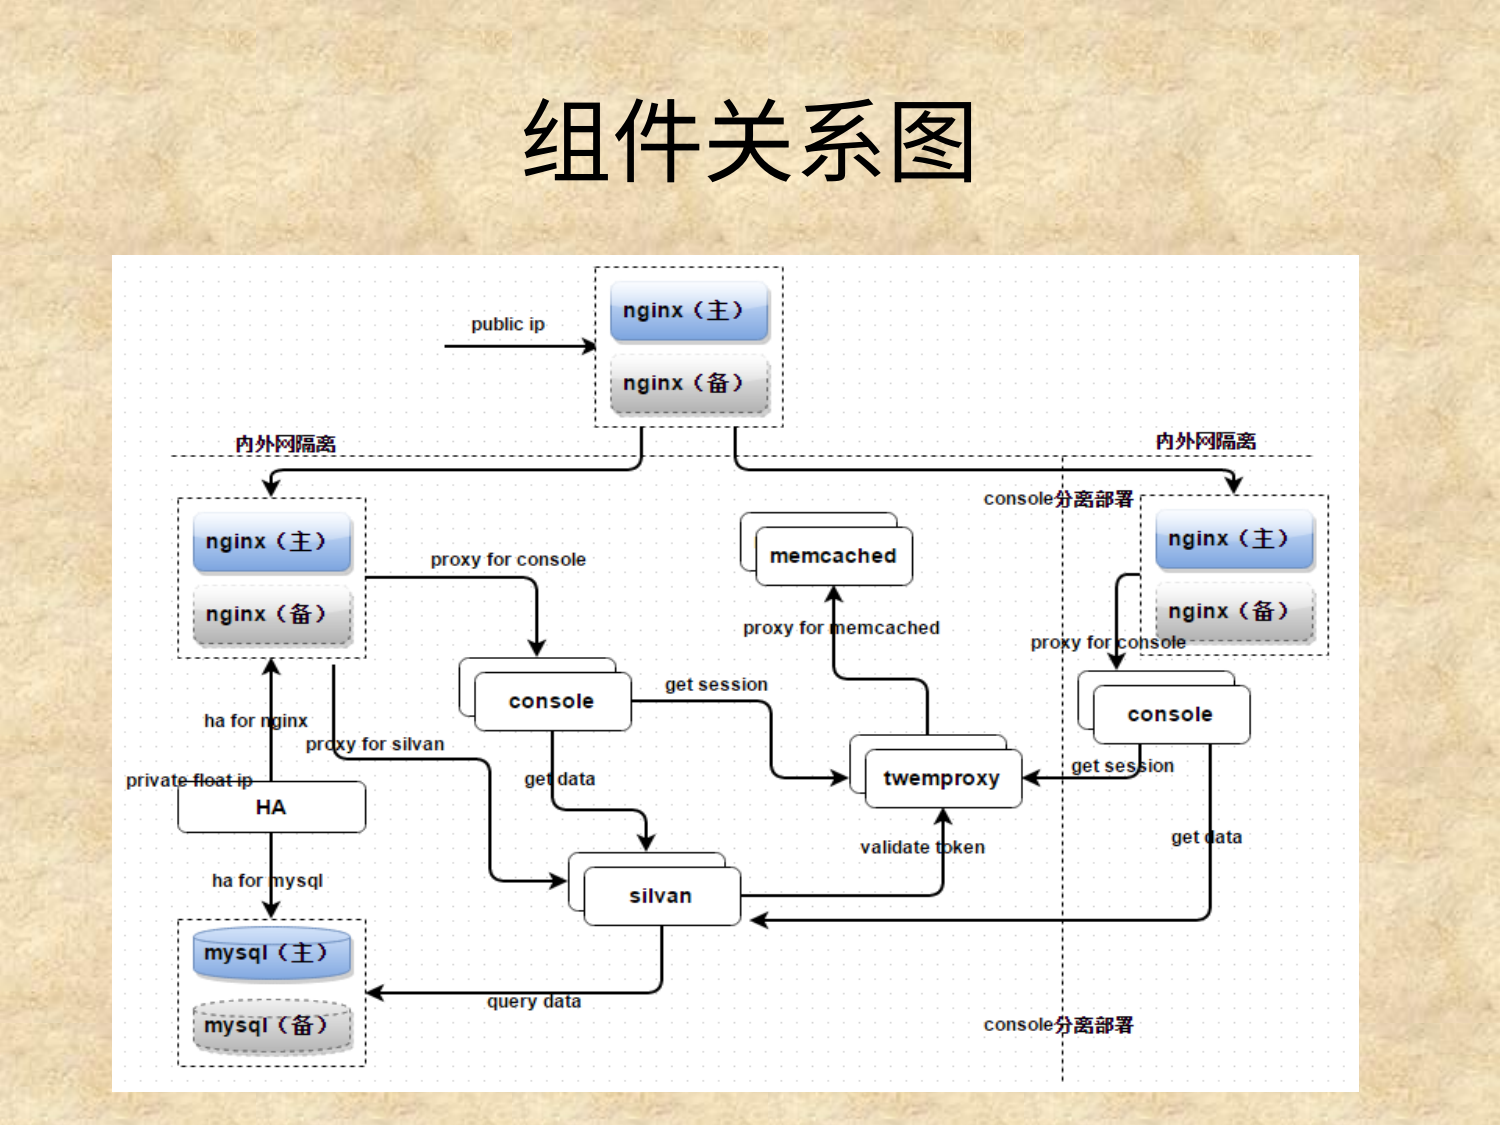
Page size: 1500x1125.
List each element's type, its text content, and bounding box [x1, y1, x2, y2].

title 组件关系图 [75, 45, 1425, 233]
picture [0, 0, 1500, 1125]
